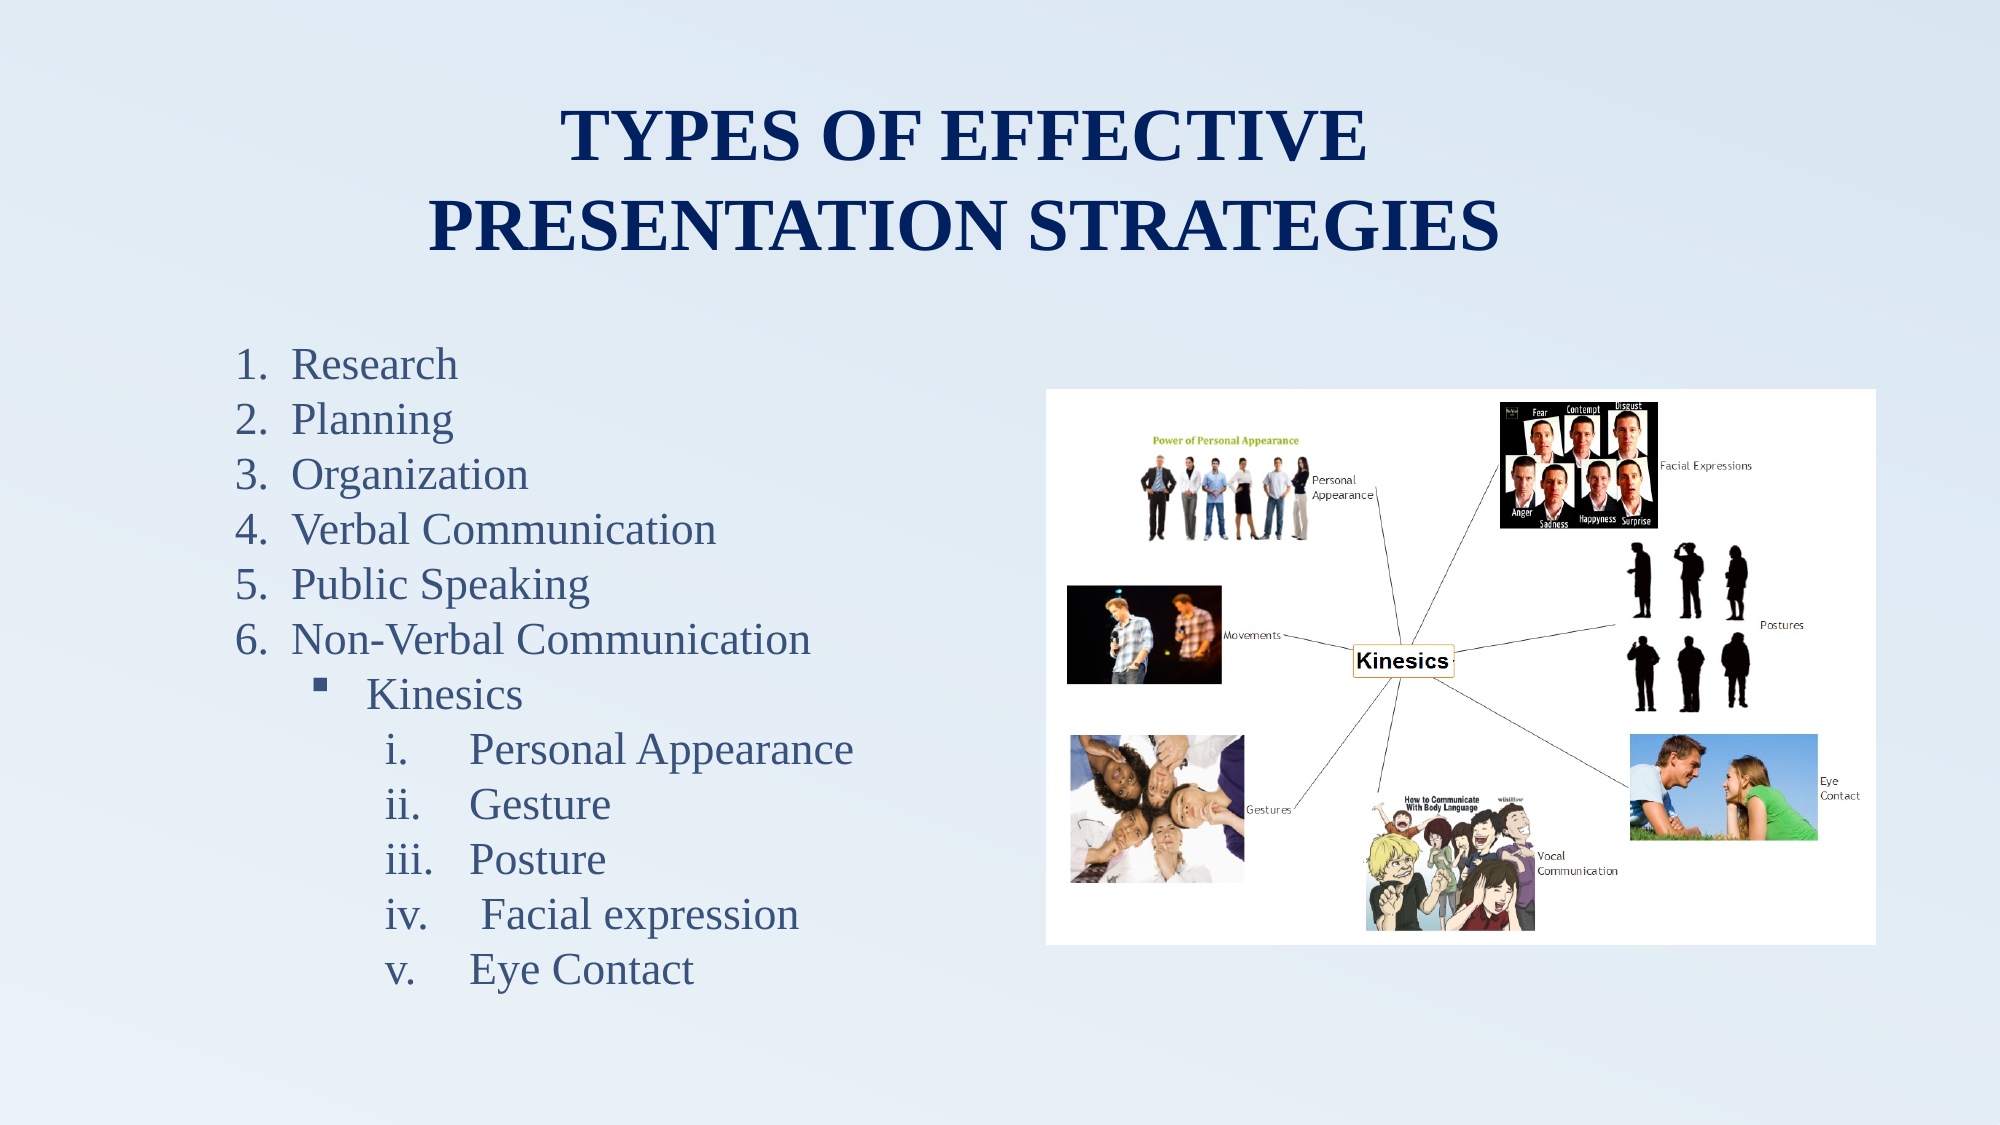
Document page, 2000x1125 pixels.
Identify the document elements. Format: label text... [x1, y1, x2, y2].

text_box Research Planning Organization Verbal Communication Public Speaking Non-Verbal Communication Kinesics Personal Appearance Gesture Posture Facial expression Eye Contact [220, 326, 1299, 1001]
text_box TYPES OF EFFECTIVE PRESENTATION STRATEGIES [326, 78, 1605, 273]
picture [1046, 389, 1876, 945]
